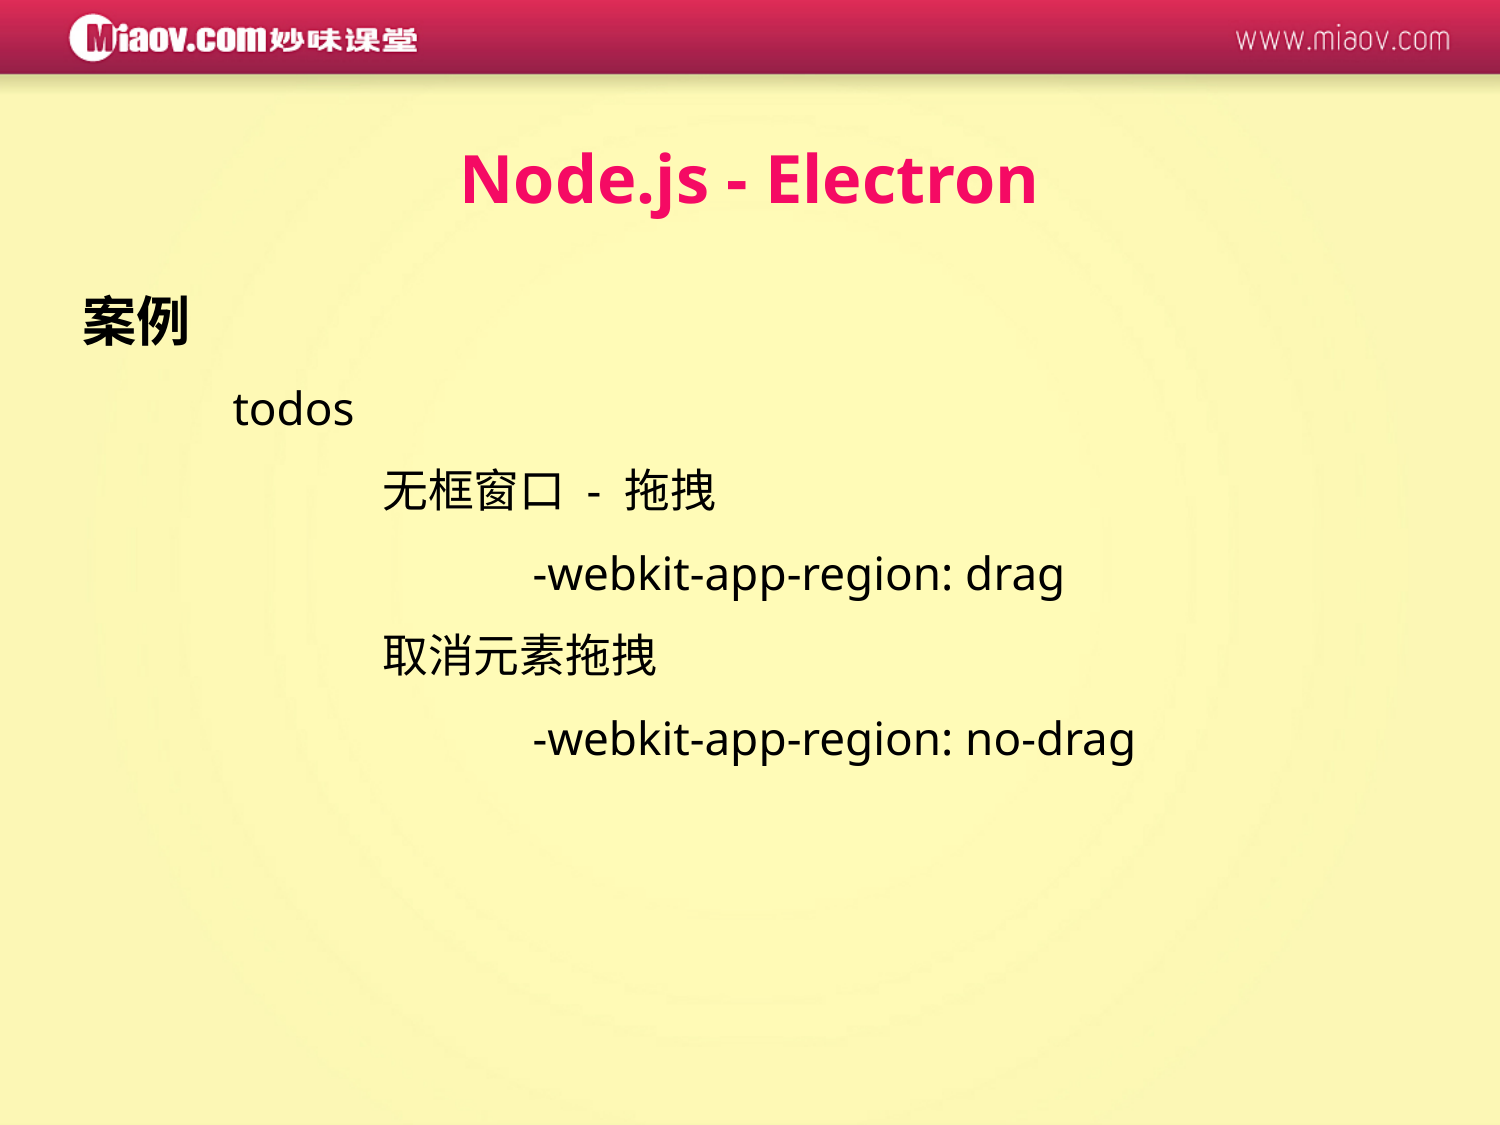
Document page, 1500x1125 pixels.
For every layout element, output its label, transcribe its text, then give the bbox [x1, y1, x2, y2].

text_box 案例 todos 无框窗口 - 拖拽 -webkit-app-region: drag 取消元素拖拽 -webkit-app-region: no-drag [74, 247, 1400, 772]
picture [0, 0, 1500, 1125]
title Node.js - Electron [74, 82, 1426, 272]
